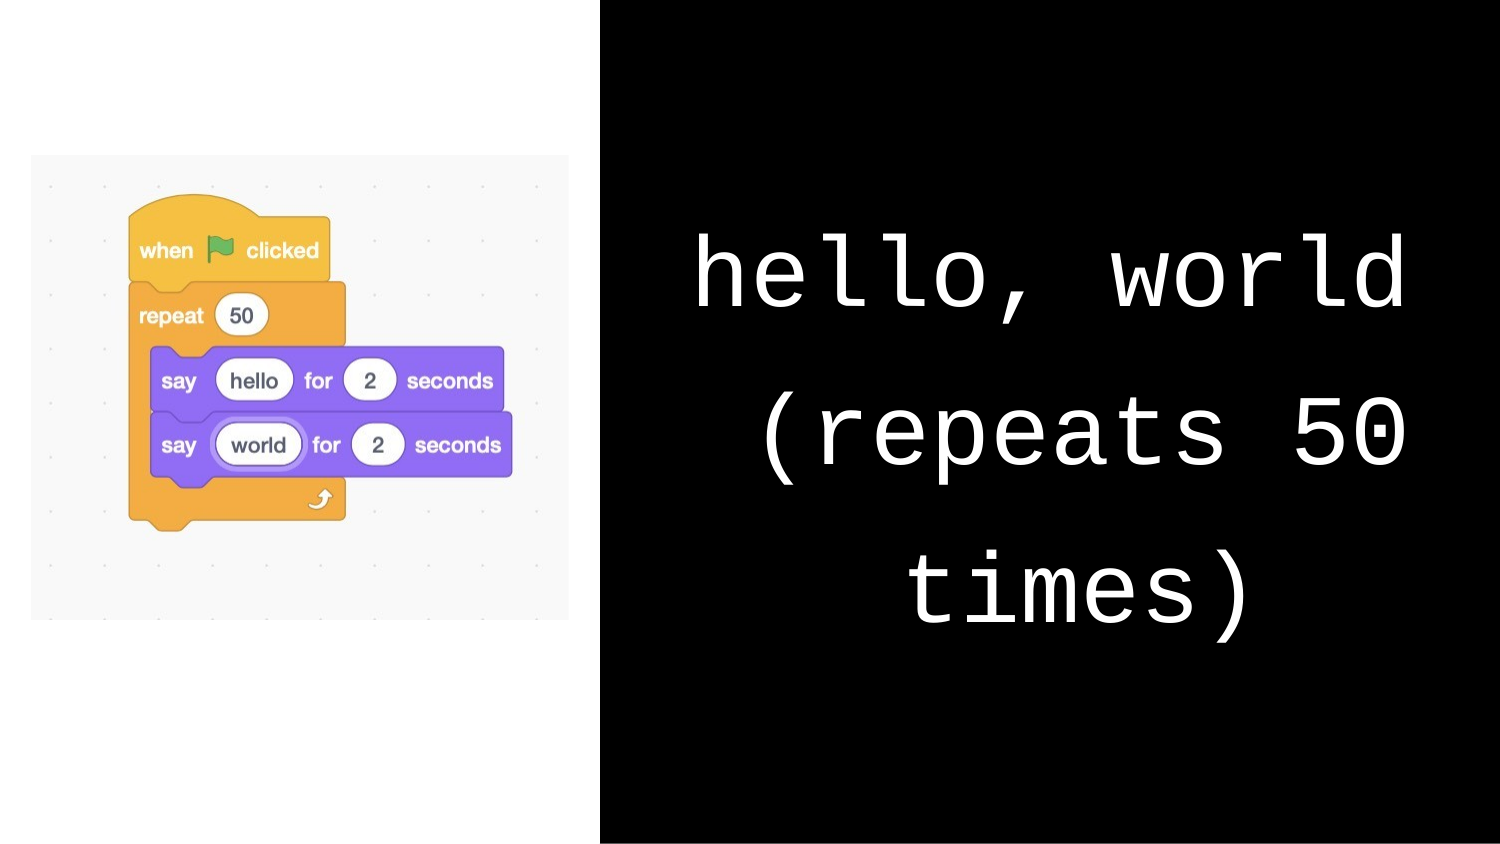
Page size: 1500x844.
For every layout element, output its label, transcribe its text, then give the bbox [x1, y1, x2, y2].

text_box [0, 0, 600, 844]
title hello, world (repeats 50 times) [687, 166, 1413, 643]
text_box [600, 0, 1500, 844]
text_box [31, 155, 569, 620]
